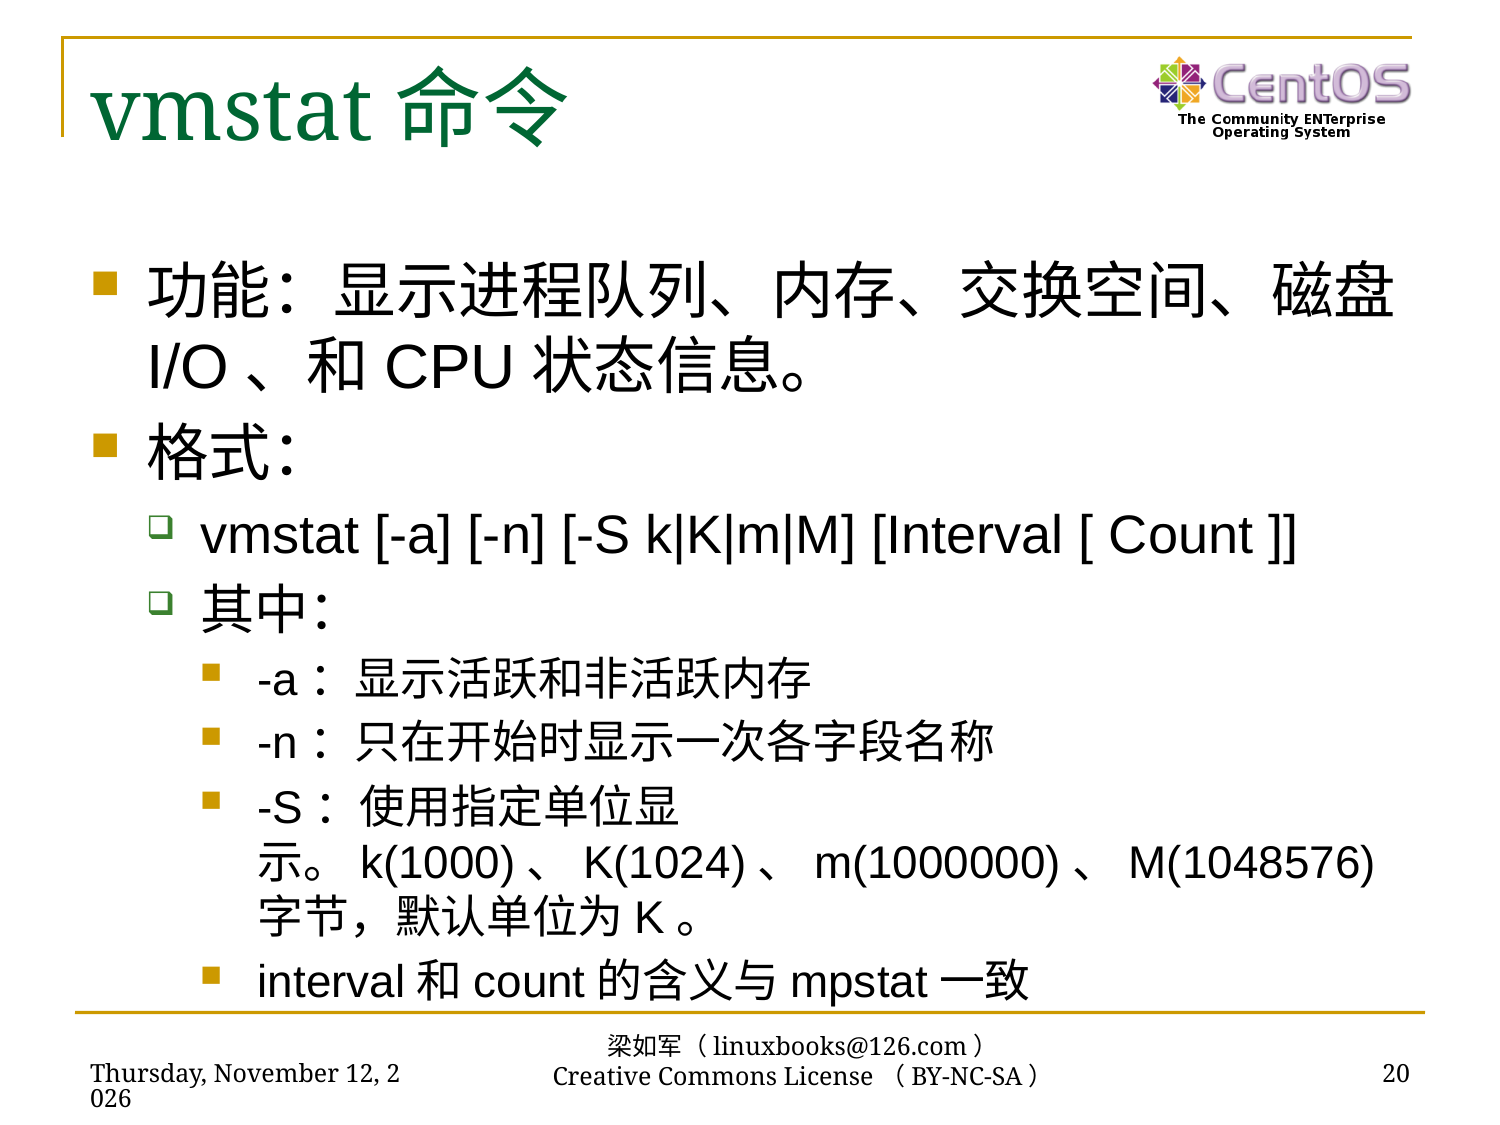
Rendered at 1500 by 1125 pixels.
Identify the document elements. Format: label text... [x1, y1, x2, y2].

footer 梁如军（linuxbooks@126.com） Creative Commons License（BY-NC-SA） [359, 1022, 1247, 1099]
list 功能：显示进程队列、内存、交换空间、磁盘I/O、和CPU状态信息。 格式： vmstat [-a] [-n] [-S k|K|m|M] [Interval [ Count ]] 其中： -a：显示活跃和非活跃内存 -n：只在开始时显示一次各字段名称 -S：使用指定单位显示。k(1000)、K(1024)、m(1000000)、M(1048576) 字节，默认单位为K。 interval和count的含义与mpstat一致 [74, 243, 1426, 1006]
slide_number 20 [1074, 1023, 1426, 1100]
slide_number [74, 1023, 426, 1100]
title vmstat命令 [74, 45, 1426, 233]
